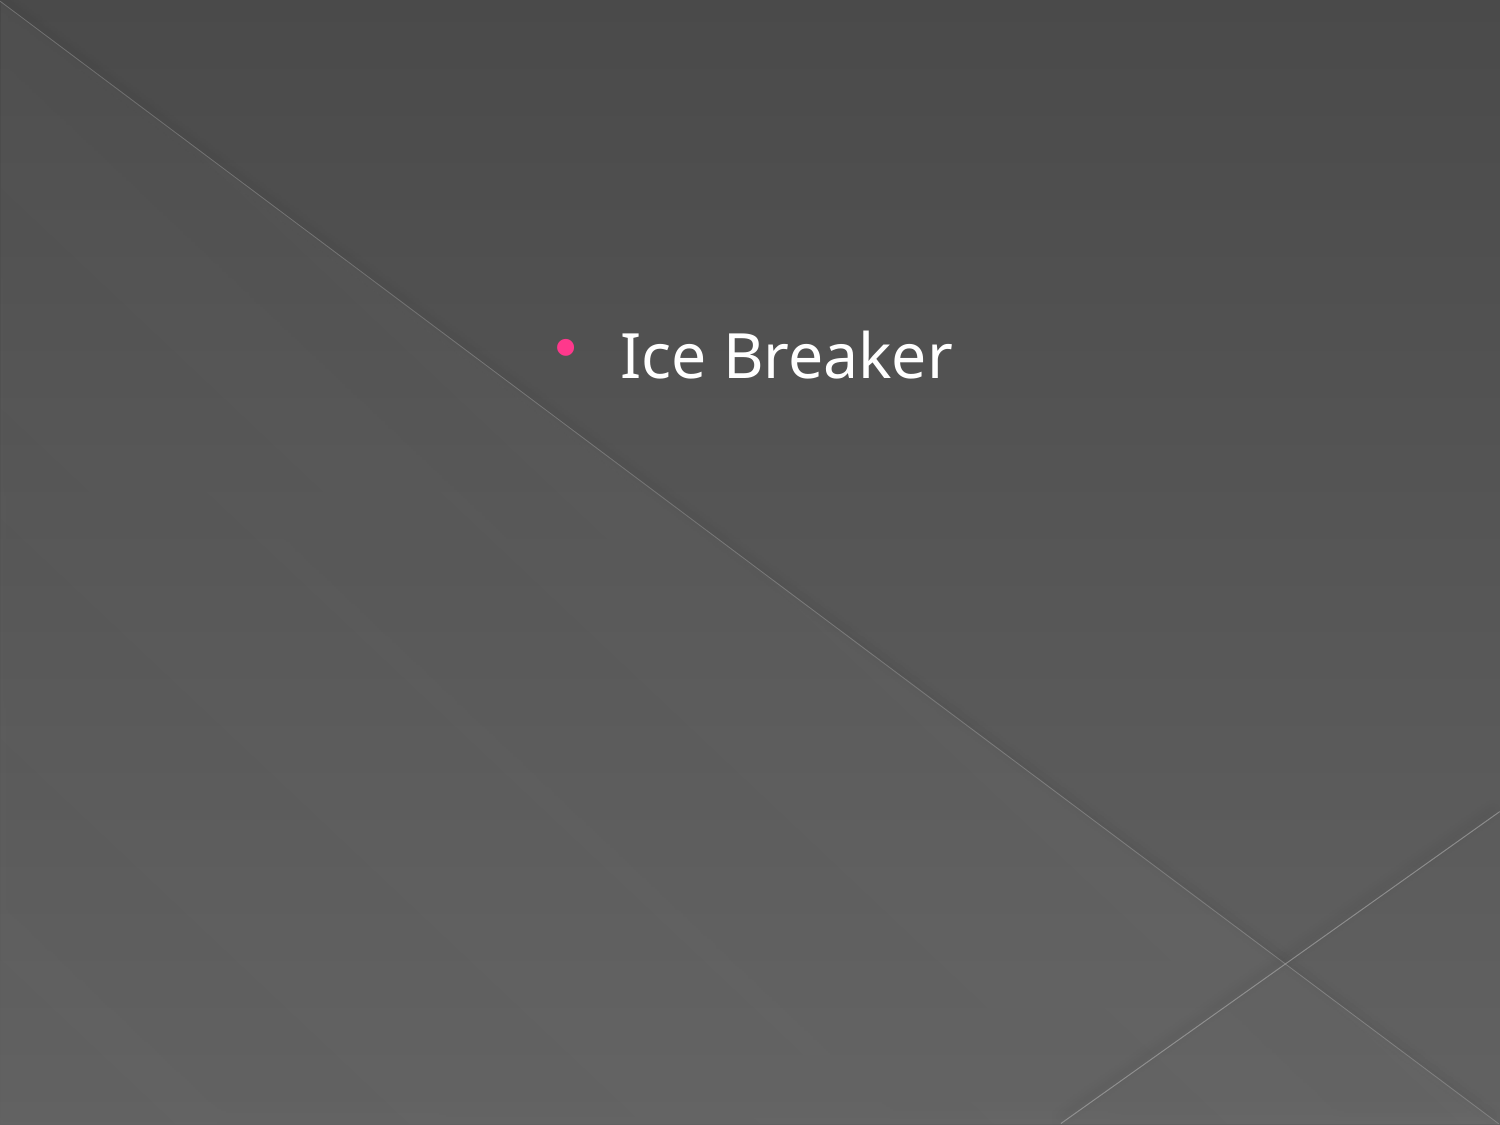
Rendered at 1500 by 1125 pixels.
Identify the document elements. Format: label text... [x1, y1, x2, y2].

list Ice Breaker [75, 308, 1425, 1059]
